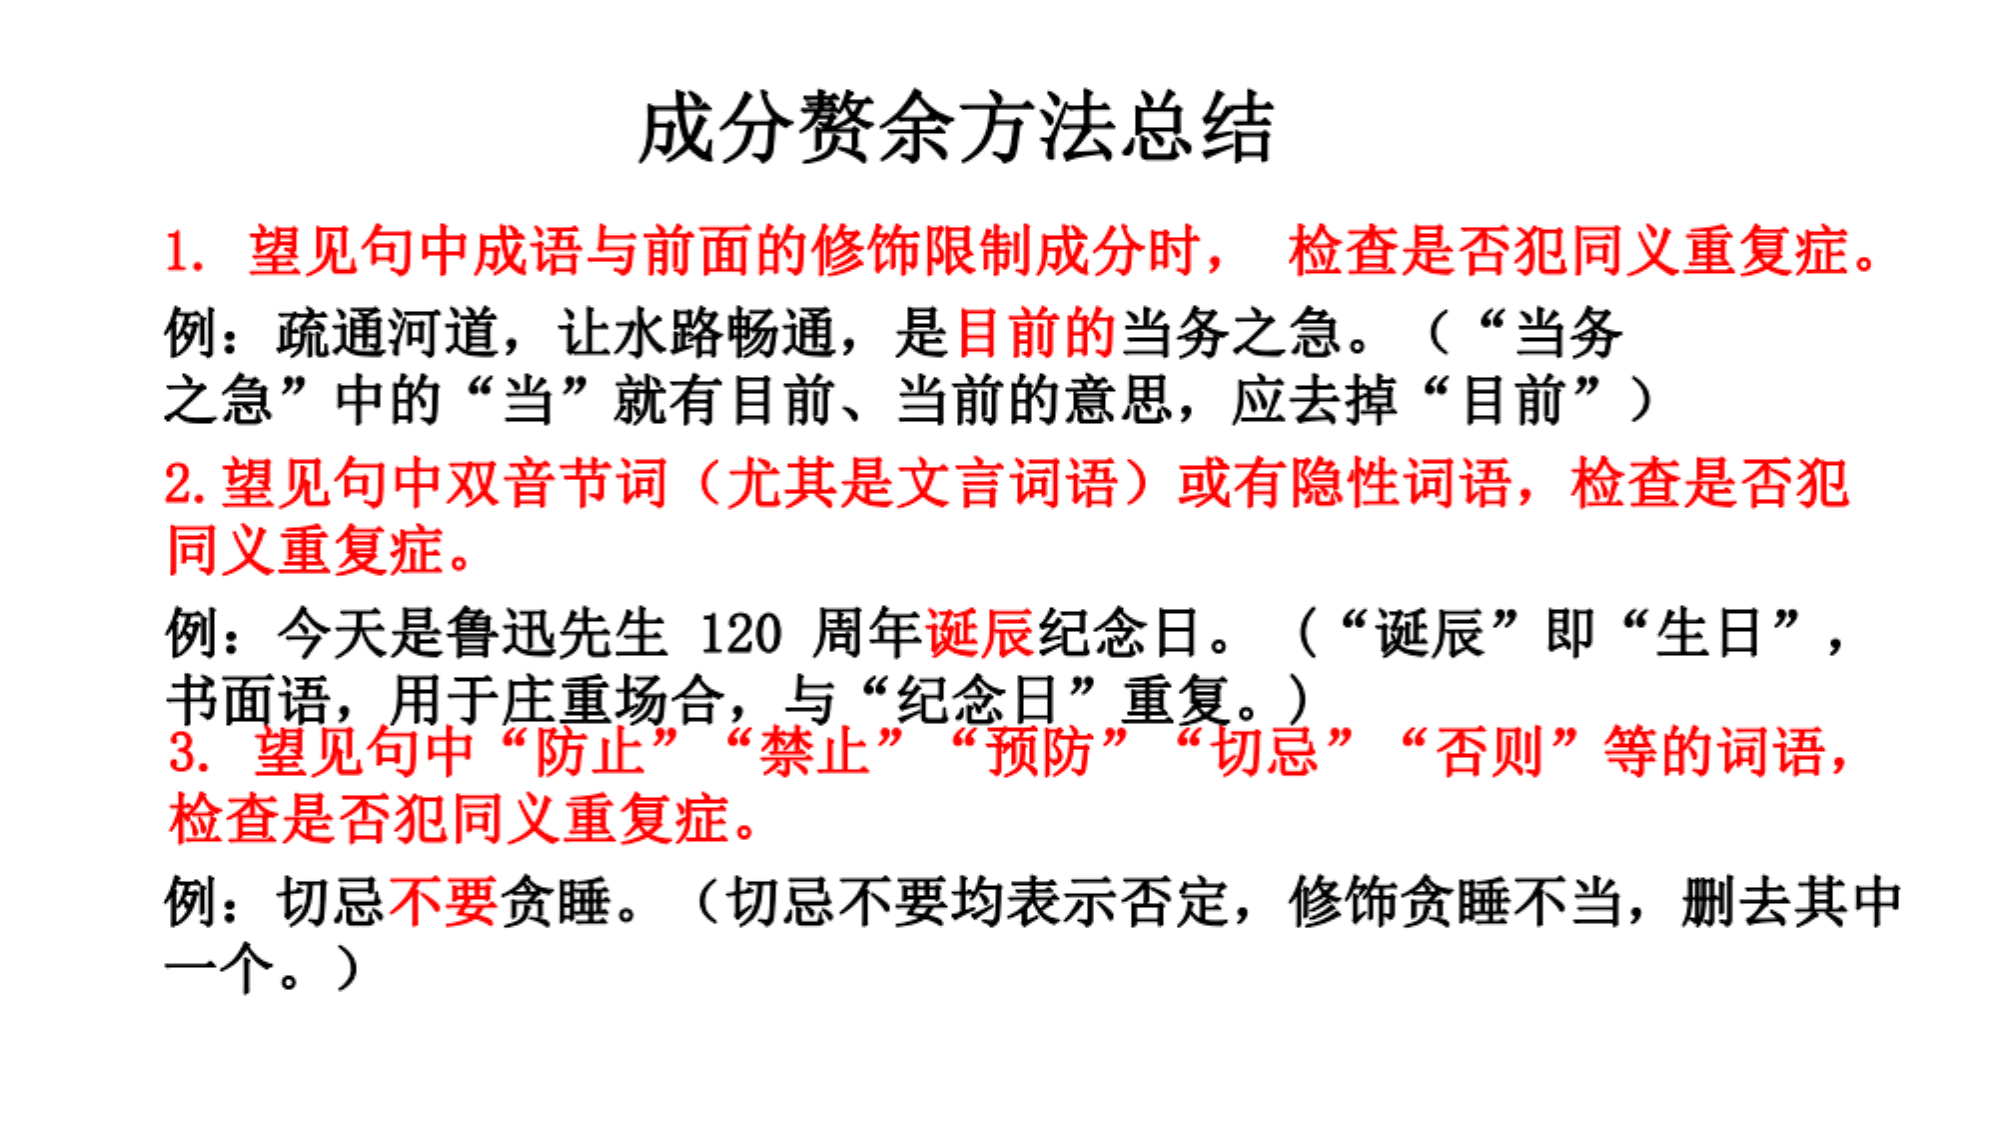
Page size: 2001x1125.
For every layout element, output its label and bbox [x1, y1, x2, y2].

picture [137, 46, 1937, 1014]
